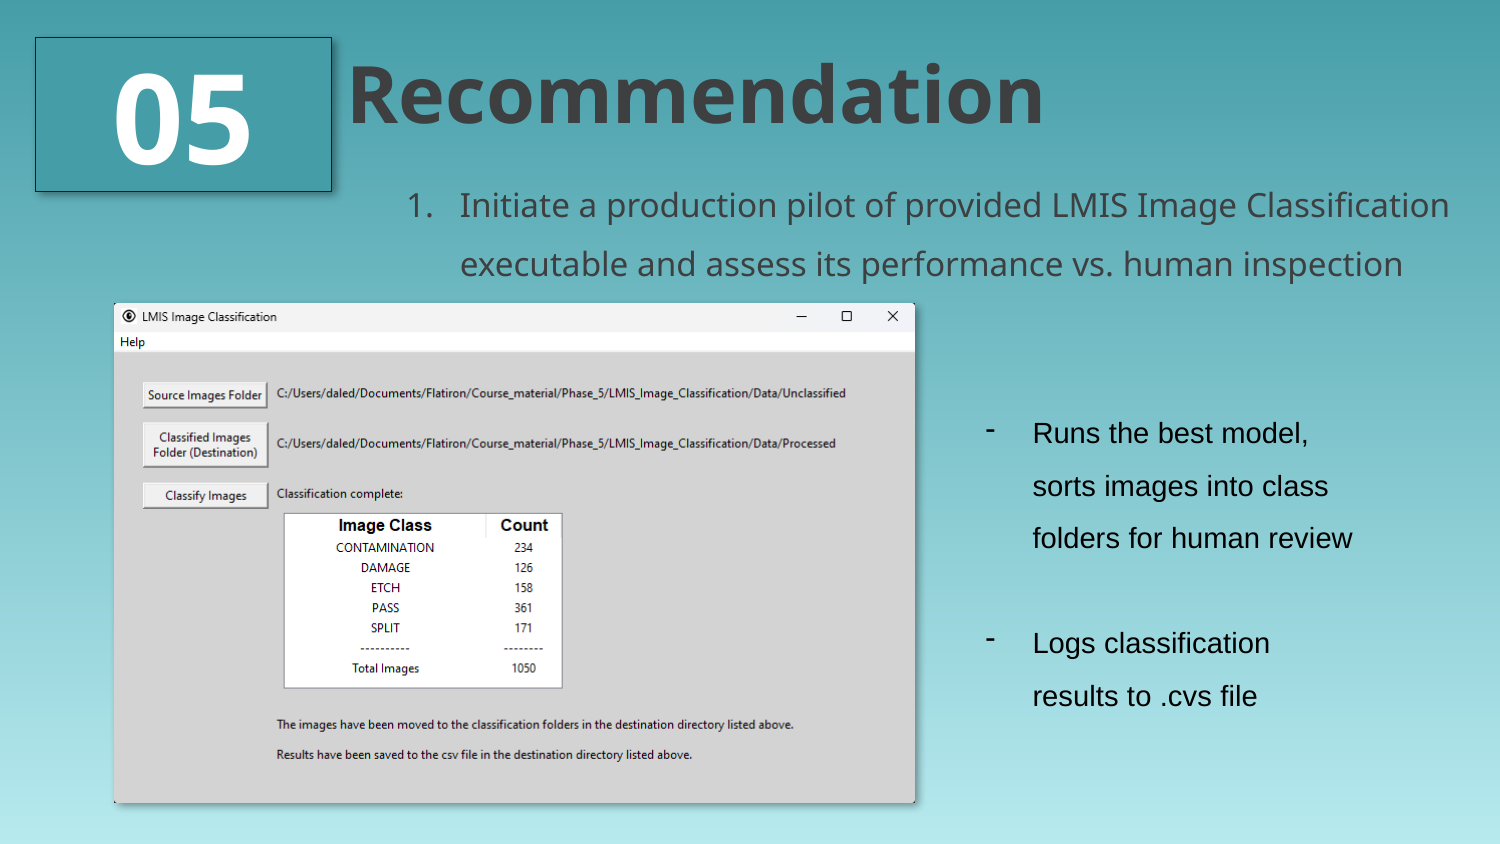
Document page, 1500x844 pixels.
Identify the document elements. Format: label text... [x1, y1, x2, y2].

title Recommendation [331, 24, 1118, 155]
text_box Runs the best model, sorts images into class folders for human review Logs classification results to .cvs file [950, 390, 1369, 720]
picture [114, 303, 915, 804]
subtitle Initiate a production pilot of provided LMIS Image Classification executable and assess its performance vs. human inspection [370, 148, 1491, 338]
text_box 05 [35, 37, 332, 192]
